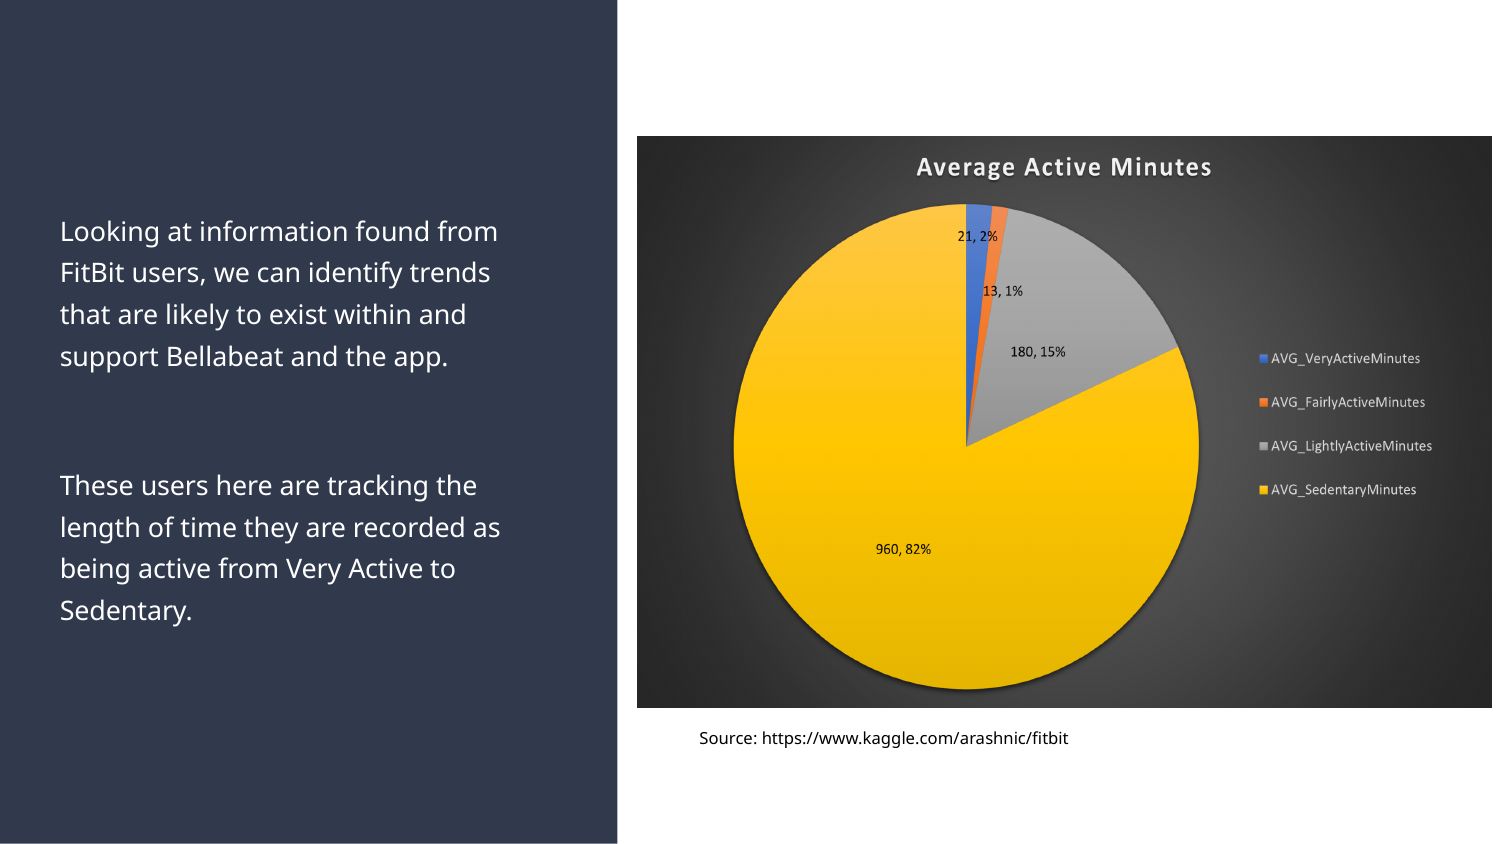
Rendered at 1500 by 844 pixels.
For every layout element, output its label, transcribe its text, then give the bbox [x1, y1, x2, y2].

list Looking at information found from FitBit users, we can identify trends that are likely to exist within and support Bellabeat and the app. These users here are tracking the length of time they are recorded as being active from Very Active to Sedentary. [44, 192, 558, 652]
text_box Source: https://www.kaggle.com/arashnic/fitbit [684, 716, 1445, 760]
picture [637, 136, 1492, 708]
